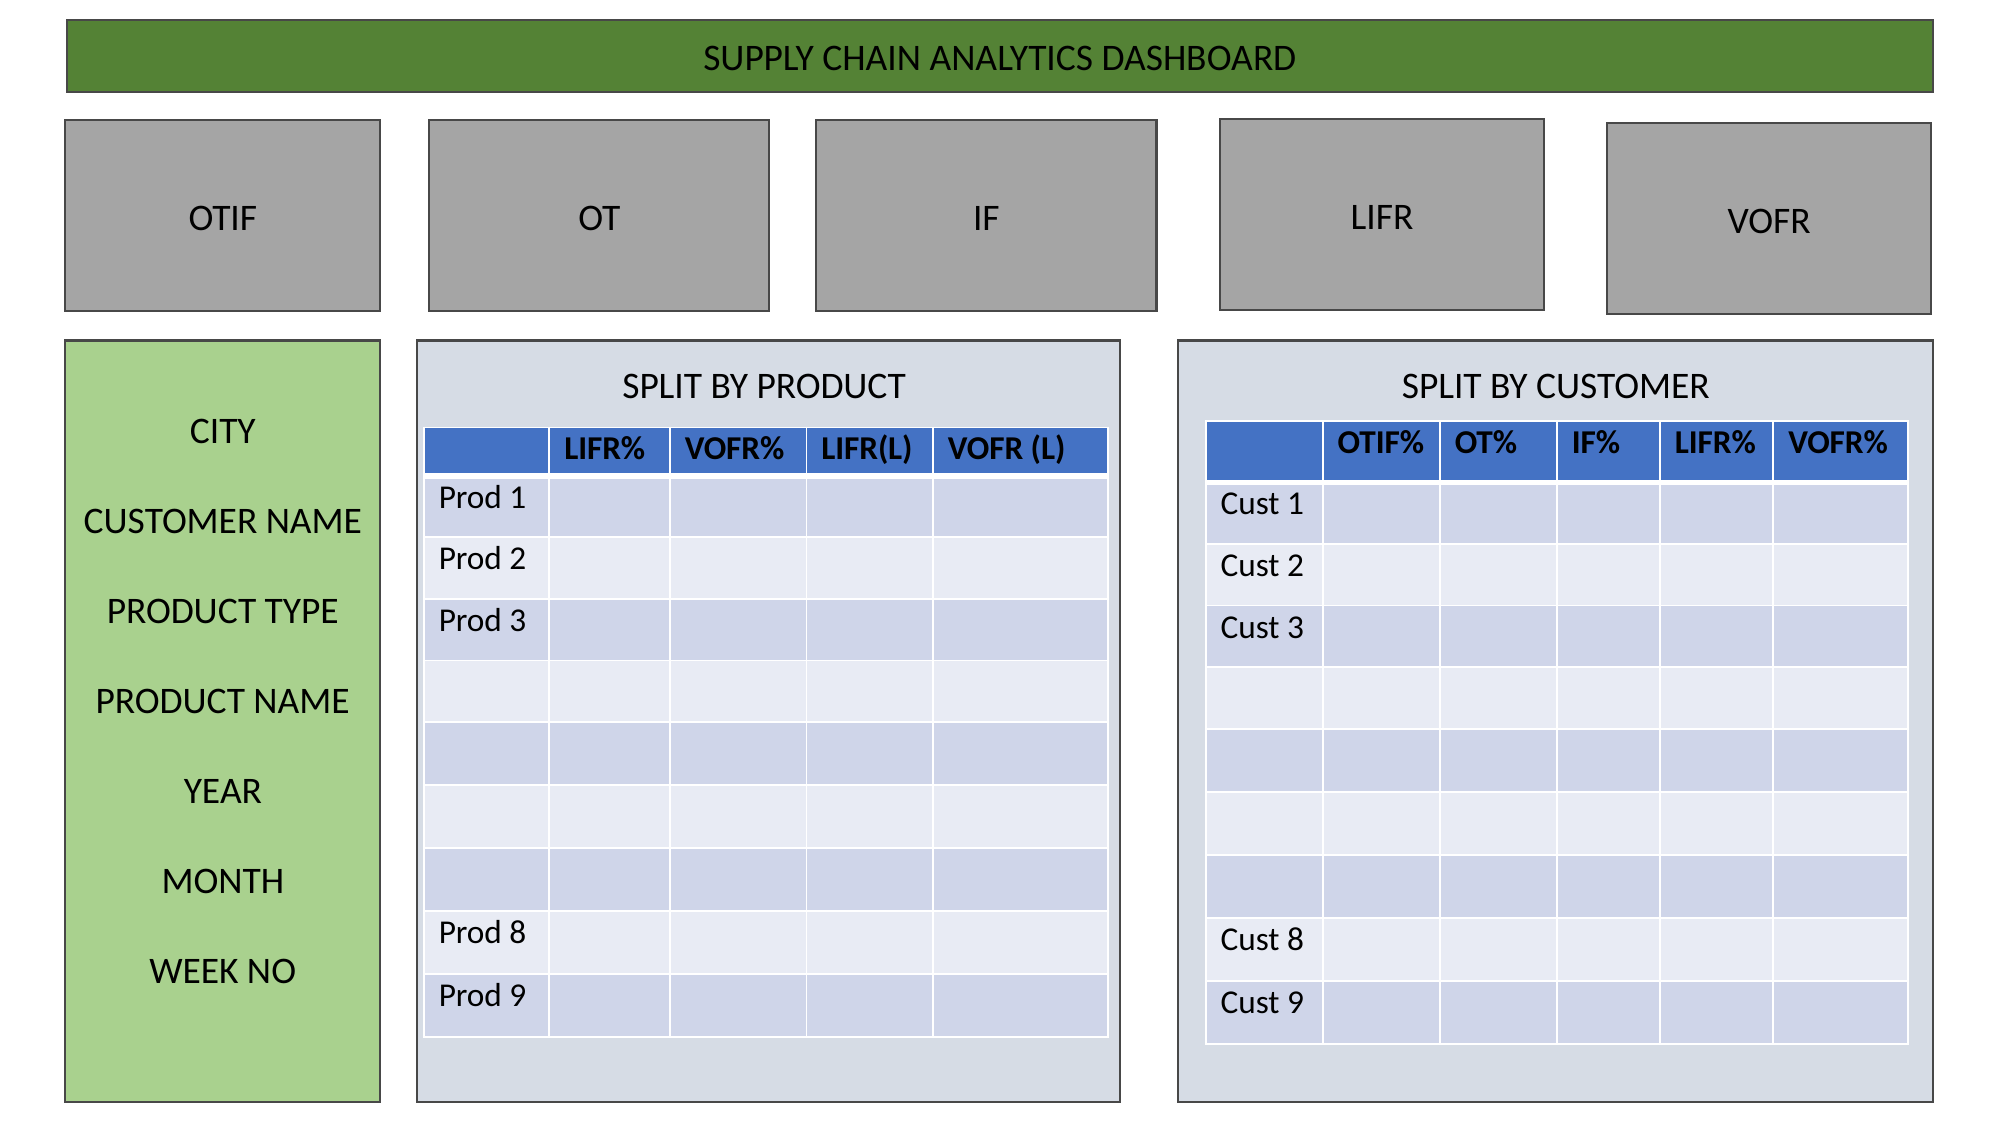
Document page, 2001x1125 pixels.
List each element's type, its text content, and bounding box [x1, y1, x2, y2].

table_cell [1558, 668, 1659, 728]
table_cell Cust 1 [1207, 485, 1322, 543]
table_cell [425, 723, 548, 784]
table_header IF% [1558, 422, 1659, 480]
table_header LIFR% [550, 428, 669, 473]
table_cell [1441, 919, 1556, 980]
table_cell Prod 2 [425, 538, 548, 598]
table_cell [1207, 793, 1322, 854]
table_cell [807, 912, 932, 973]
table_cell [1324, 919, 1439, 980]
table_cell [934, 786, 1107, 847]
table_cell [550, 912, 669, 973]
table_cell Cust 9 [1207, 982, 1322, 1043]
table_cell [1774, 485, 1907, 543]
table_cell [1661, 919, 1772, 980]
table_cell [671, 600, 806, 660]
table_cell Prod 3 [425, 600, 548, 660]
table_cell [1324, 982, 1439, 1043]
table_cell Cust 2 [1207, 545, 1322, 605]
table_cell [425, 849, 548, 910]
table_cell [807, 975, 932, 1036]
table_cell [671, 723, 806, 784]
table_cell [1774, 982, 1907, 1043]
table_cell [1774, 856, 1907, 917]
table_cell [550, 538, 669, 598]
table_cell [1661, 545, 1772, 605]
table_header [425, 428, 548, 473]
table_header VOFR% [671, 428, 806, 473]
table_cell [1558, 545, 1659, 605]
table_cell [807, 849, 932, 910]
table_cell [934, 723, 1107, 784]
table_cell [550, 479, 669, 536]
table_cell [1774, 793, 1907, 854]
table_cell [1441, 545, 1556, 605]
table_header OT% [1441, 422, 1556, 480]
table_cell [671, 479, 806, 536]
table_cell [934, 600, 1107, 660]
table_cell [1661, 730, 1772, 791]
table_cell [550, 786, 669, 847]
table_header VOFR (L) [934, 428, 1107, 473]
table_cell [1324, 485, 1439, 543]
text_box CITY CUSTOMER NAME PRODUCT TYPE PRODUCT NAME YEAR MONTH WEEK NO [64, 339, 381, 1103]
text_box LIFR [1219, 118, 1545, 311]
table_cell [934, 538, 1107, 598]
table_cell [934, 975, 1107, 1036]
table_cell [1558, 485, 1659, 543]
table_cell [1441, 485, 1556, 543]
table_cell Prod 8 [425, 912, 548, 973]
table_cell [425, 661, 548, 721]
table_cell [1324, 545, 1439, 605]
table_cell [1441, 668, 1556, 728]
table_cell [671, 661, 806, 721]
table_cell [1558, 982, 1659, 1043]
table_cell Prod 9 [425, 975, 548, 1036]
text_box SUPPLY CHAIN ANALYTICS DASHBOARD [66, 19, 1934, 93]
table_cell [1558, 919, 1659, 980]
table_cell [671, 975, 806, 1036]
table_cell [934, 912, 1107, 973]
table_cell [807, 723, 932, 784]
table_cell [1441, 730, 1556, 791]
table_cell [1324, 606, 1439, 666]
table_cell [550, 975, 669, 1036]
table_header LIFR% [1661, 422, 1772, 480]
text_box OTIF [64, 119, 381, 312]
table_cell [1661, 793, 1772, 854]
table_cell [1661, 982, 1772, 1043]
text_box SPLIT BY PRODUCT [416, 339, 1121, 1103]
table_cell [1441, 856, 1556, 917]
table_cell [1324, 793, 1439, 854]
table_cell [1774, 606, 1907, 666]
table_cell Cust 3 [1207, 606, 1322, 666]
text_box OT [428, 119, 770, 312]
table_header [1207, 422, 1322, 480]
table_cell [1441, 606, 1556, 666]
table_cell [671, 912, 806, 973]
table_cell [1774, 919, 1907, 980]
table_cell [671, 786, 806, 847]
table_cell [1661, 856, 1772, 917]
table_cell [934, 849, 1107, 910]
table_cell [1774, 730, 1907, 791]
table_cell [807, 786, 932, 847]
table_cell Cust 8 [1207, 919, 1322, 980]
table_cell [1558, 606, 1659, 666]
table_cell Prod 1 [425, 479, 548, 536]
table_cell [1207, 856, 1322, 917]
table_cell [1441, 982, 1556, 1043]
table_cell [550, 661, 669, 721]
table_cell [1441, 793, 1556, 854]
table_header LIFR(L) [807, 428, 932, 473]
table_cell [934, 661, 1107, 721]
table_cell [425, 786, 548, 847]
table_cell [1774, 545, 1907, 605]
table_cell [807, 538, 932, 598]
table_cell [807, 479, 932, 536]
table_cell [1324, 668, 1439, 728]
text_box VOFR [1606, 122, 1932, 315]
table_cell [550, 849, 669, 910]
table_cell [1661, 606, 1772, 666]
table_header OTIF% [1324, 422, 1439, 480]
table_cell [807, 600, 932, 660]
table_cell [671, 538, 806, 598]
table_cell [550, 600, 669, 660]
text_box IF [815, 119, 1158, 312]
table_cell [1558, 793, 1659, 854]
table_header VOFR% [1774, 422, 1907, 480]
table_cell [1207, 668, 1322, 728]
table_cell [1324, 856, 1439, 917]
table_cell [1558, 730, 1659, 791]
text_box SPLIT BY CUSTOMER [1177, 339, 1934, 1103]
table_cell [1661, 485, 1772, 543]
table_cell [807, 661, 932, 721]
table_cell [1774, 668, 1907, 728]
table_cell [1324, 730, 1439, 791]
table_cell [671, 849, 806, 910]
table_cell [1207, 730, 1322, 791]
table_cell [1661, 668, 1772, 728]
table_cell [550, 723, 669, 784]
table_cell [934, 479, 1107, 536]
table_cell [1558, 856, 1659, 917]
